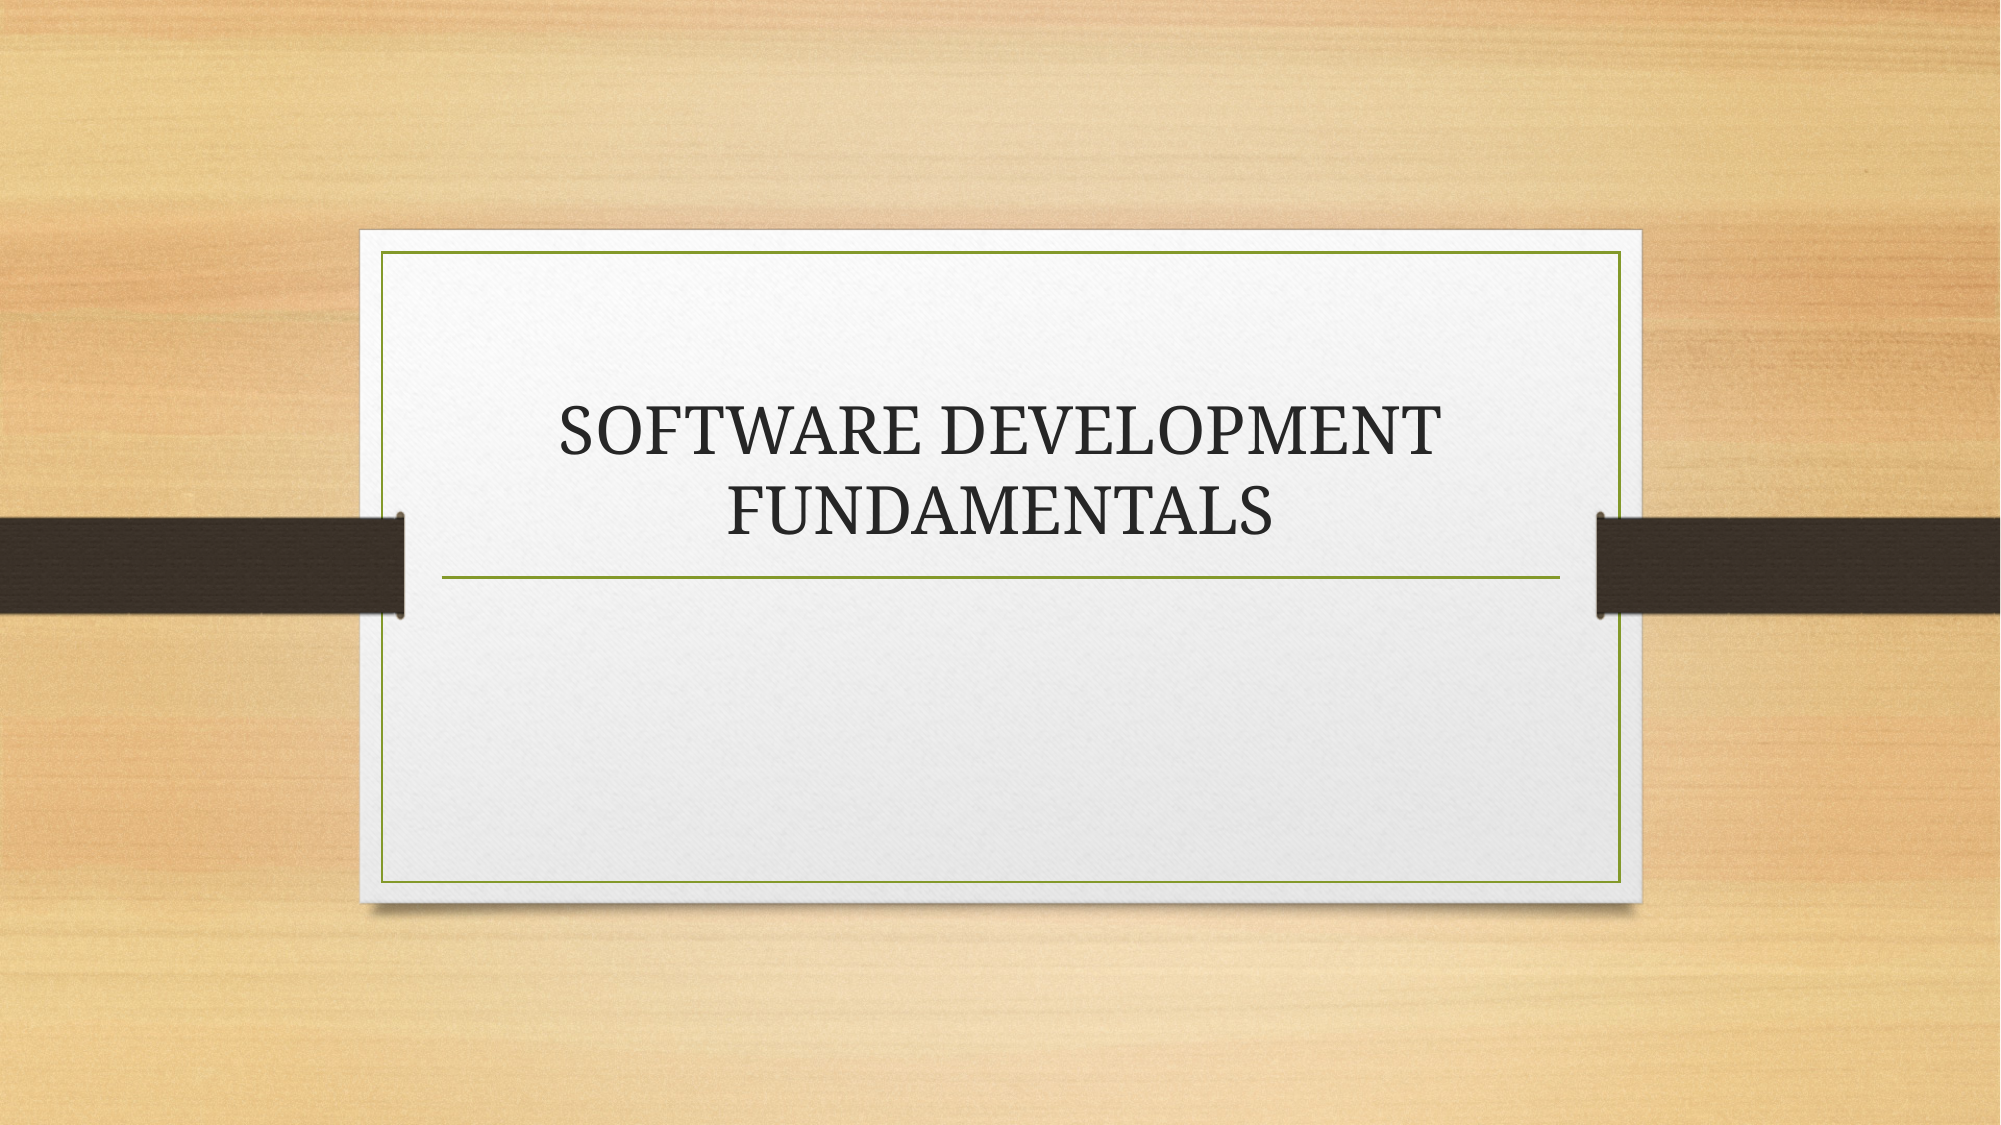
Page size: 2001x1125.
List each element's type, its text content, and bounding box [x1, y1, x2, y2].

picture [0, 0, 2001, 1125]
title SOFTWARE DEVELOPMENT FUNDAMENTALS [441, 158, 1560, 556]
